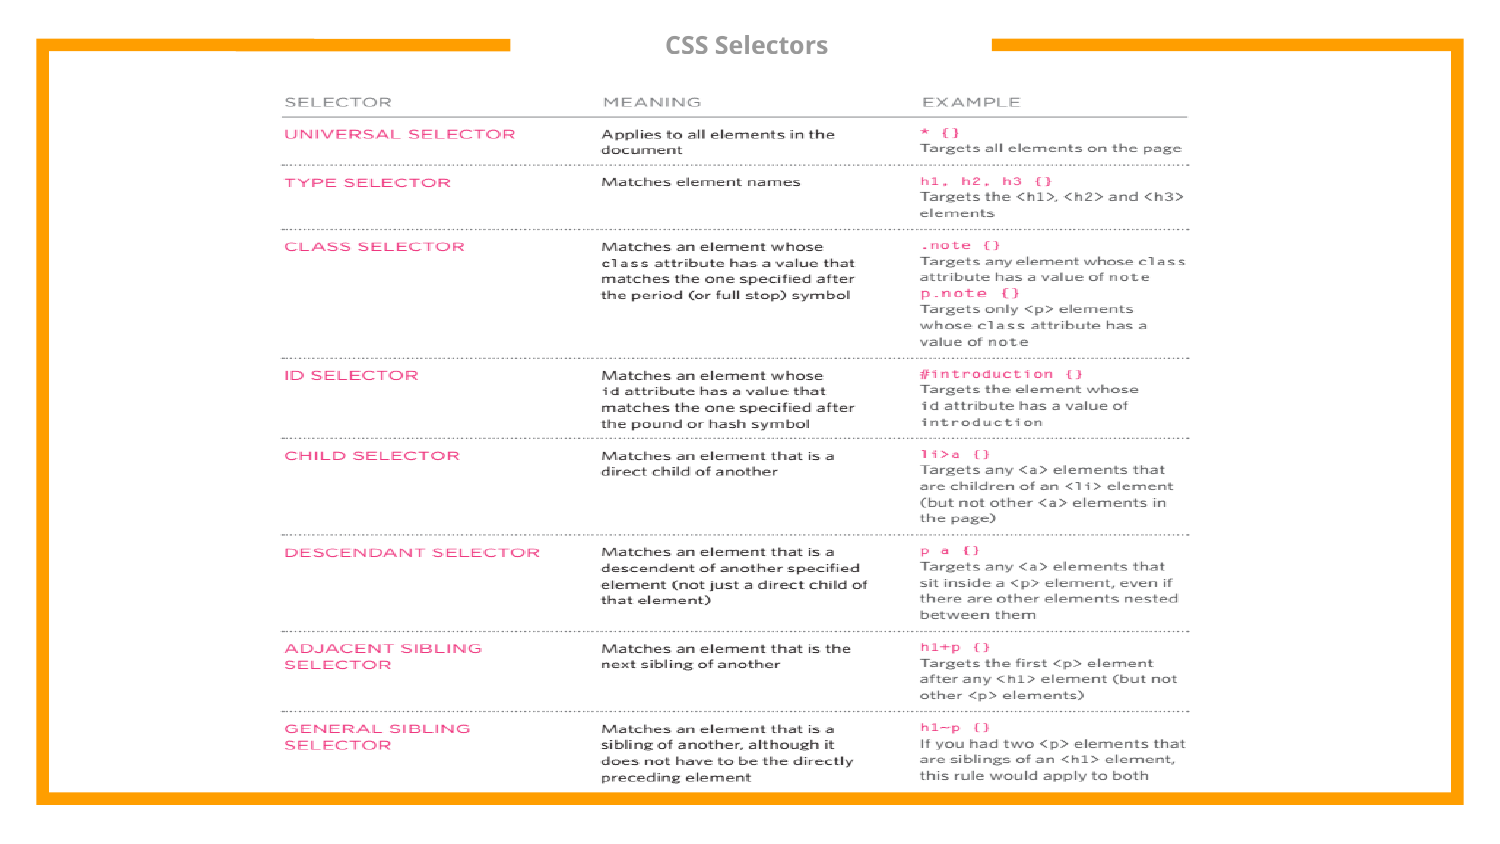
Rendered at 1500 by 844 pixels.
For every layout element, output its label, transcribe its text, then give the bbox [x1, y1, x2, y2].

picture [234, 53, 1220, 792]
title CSS Selectors [531, 15, 969, 52]
